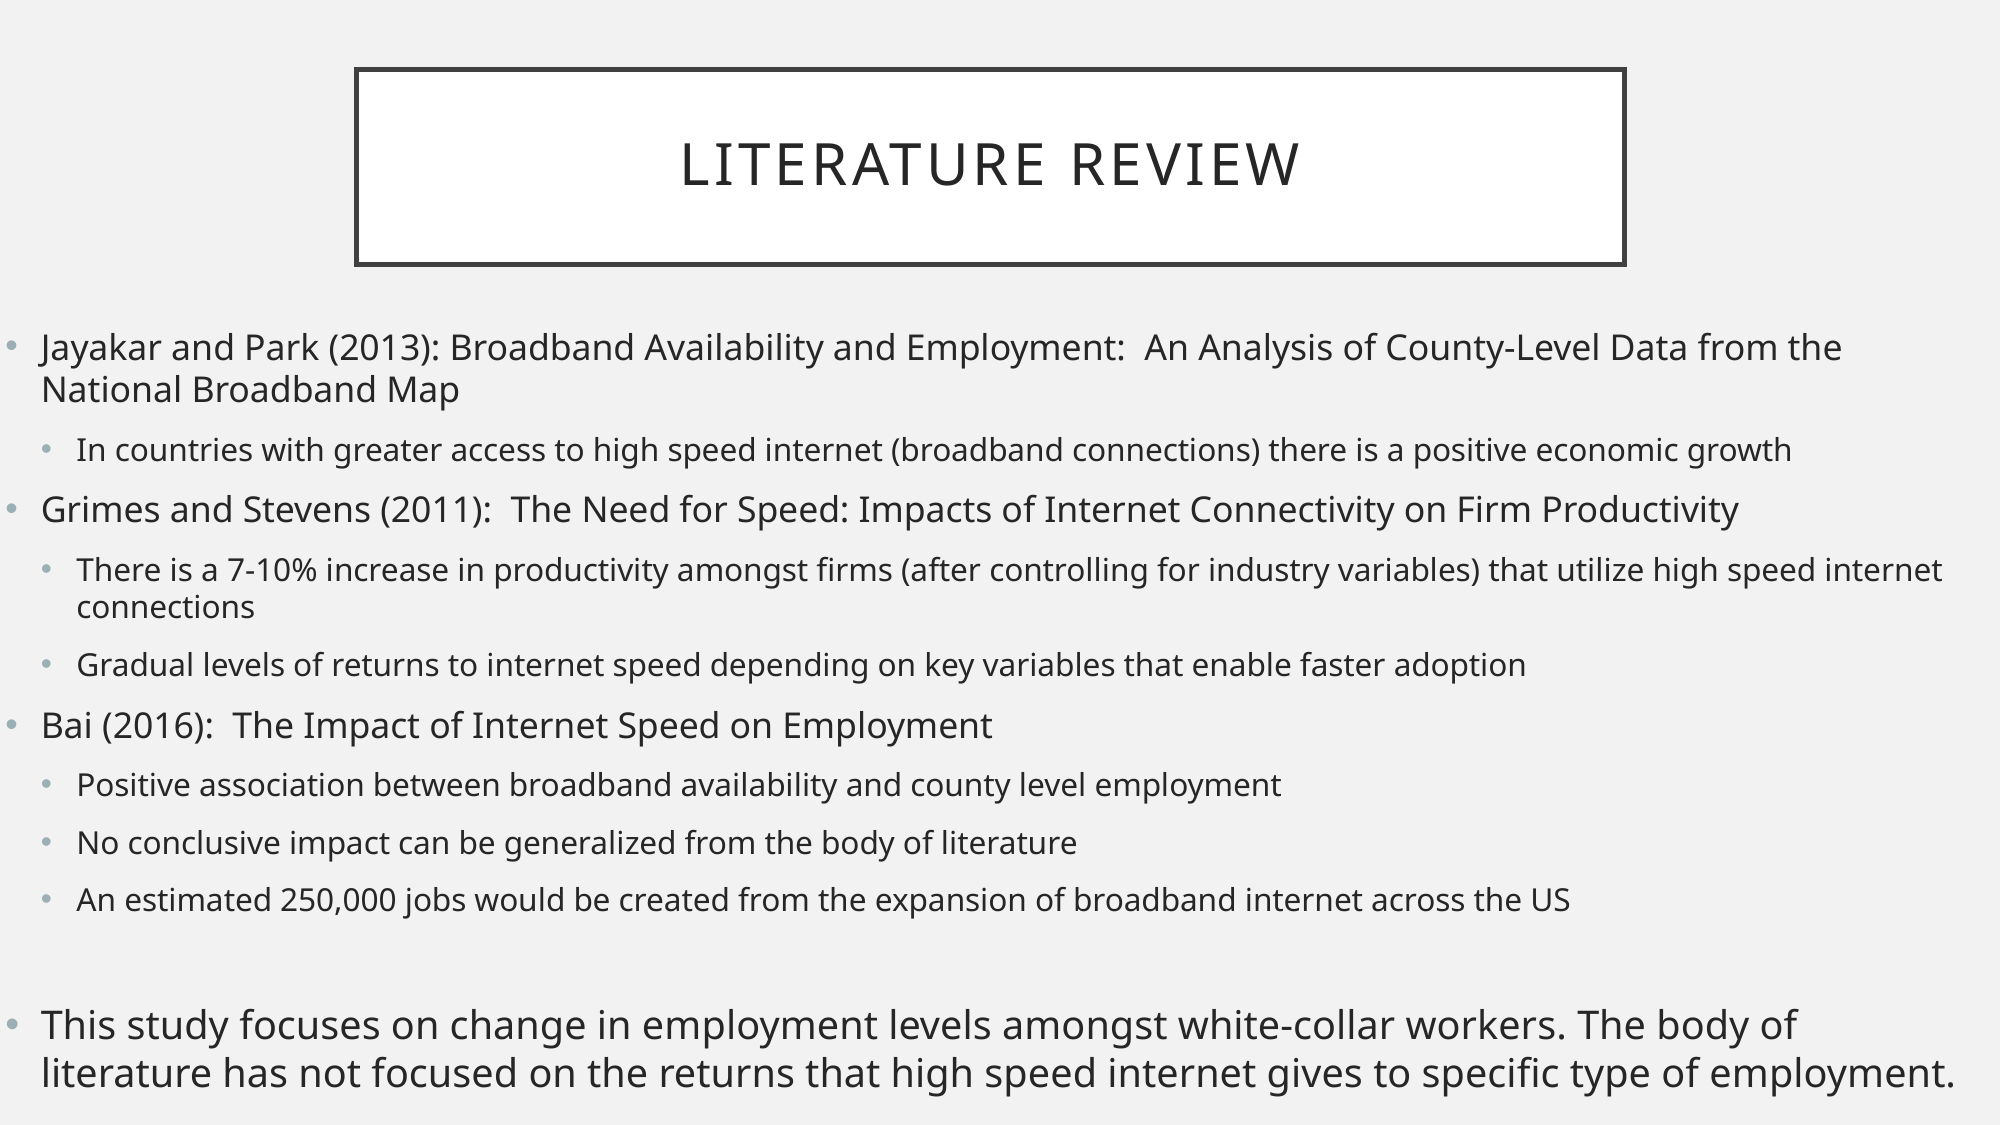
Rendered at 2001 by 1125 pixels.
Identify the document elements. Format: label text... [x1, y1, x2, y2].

title Literature Review [354, 67, 1627, 267]
text_box Jayakar and Park (2013): Broadband Availability and Employment: An Analysis of County-Level Data from the National Broadband Map In countries with greater access to high speed internet (broadband connections) there is a positive economic growth Grimes and Stevens (2011): The Need for Speed: Impacts of Internet Connectivity on Firm Productivity There is a 7-10% increase in productivity amongst firms (after controlling for industry variables) that utilize high speed internet connections Gradual levels of returns to internet speed depending on key variables that enable faster adoption Bai (2016): The Impact of Internet Speed on Employment Positive association between broadband availability and county level employment No conclusive impact can be generalized from the body of literature An estimated 250,000 jobs would be created from the expansion of broadband internet across the US This study focuses on change in employment levels amongst white-collar workers. The body of literature has not focused on the returns that high speed internet gives to specific type of employment. [0, 316, 1991, 1125]
